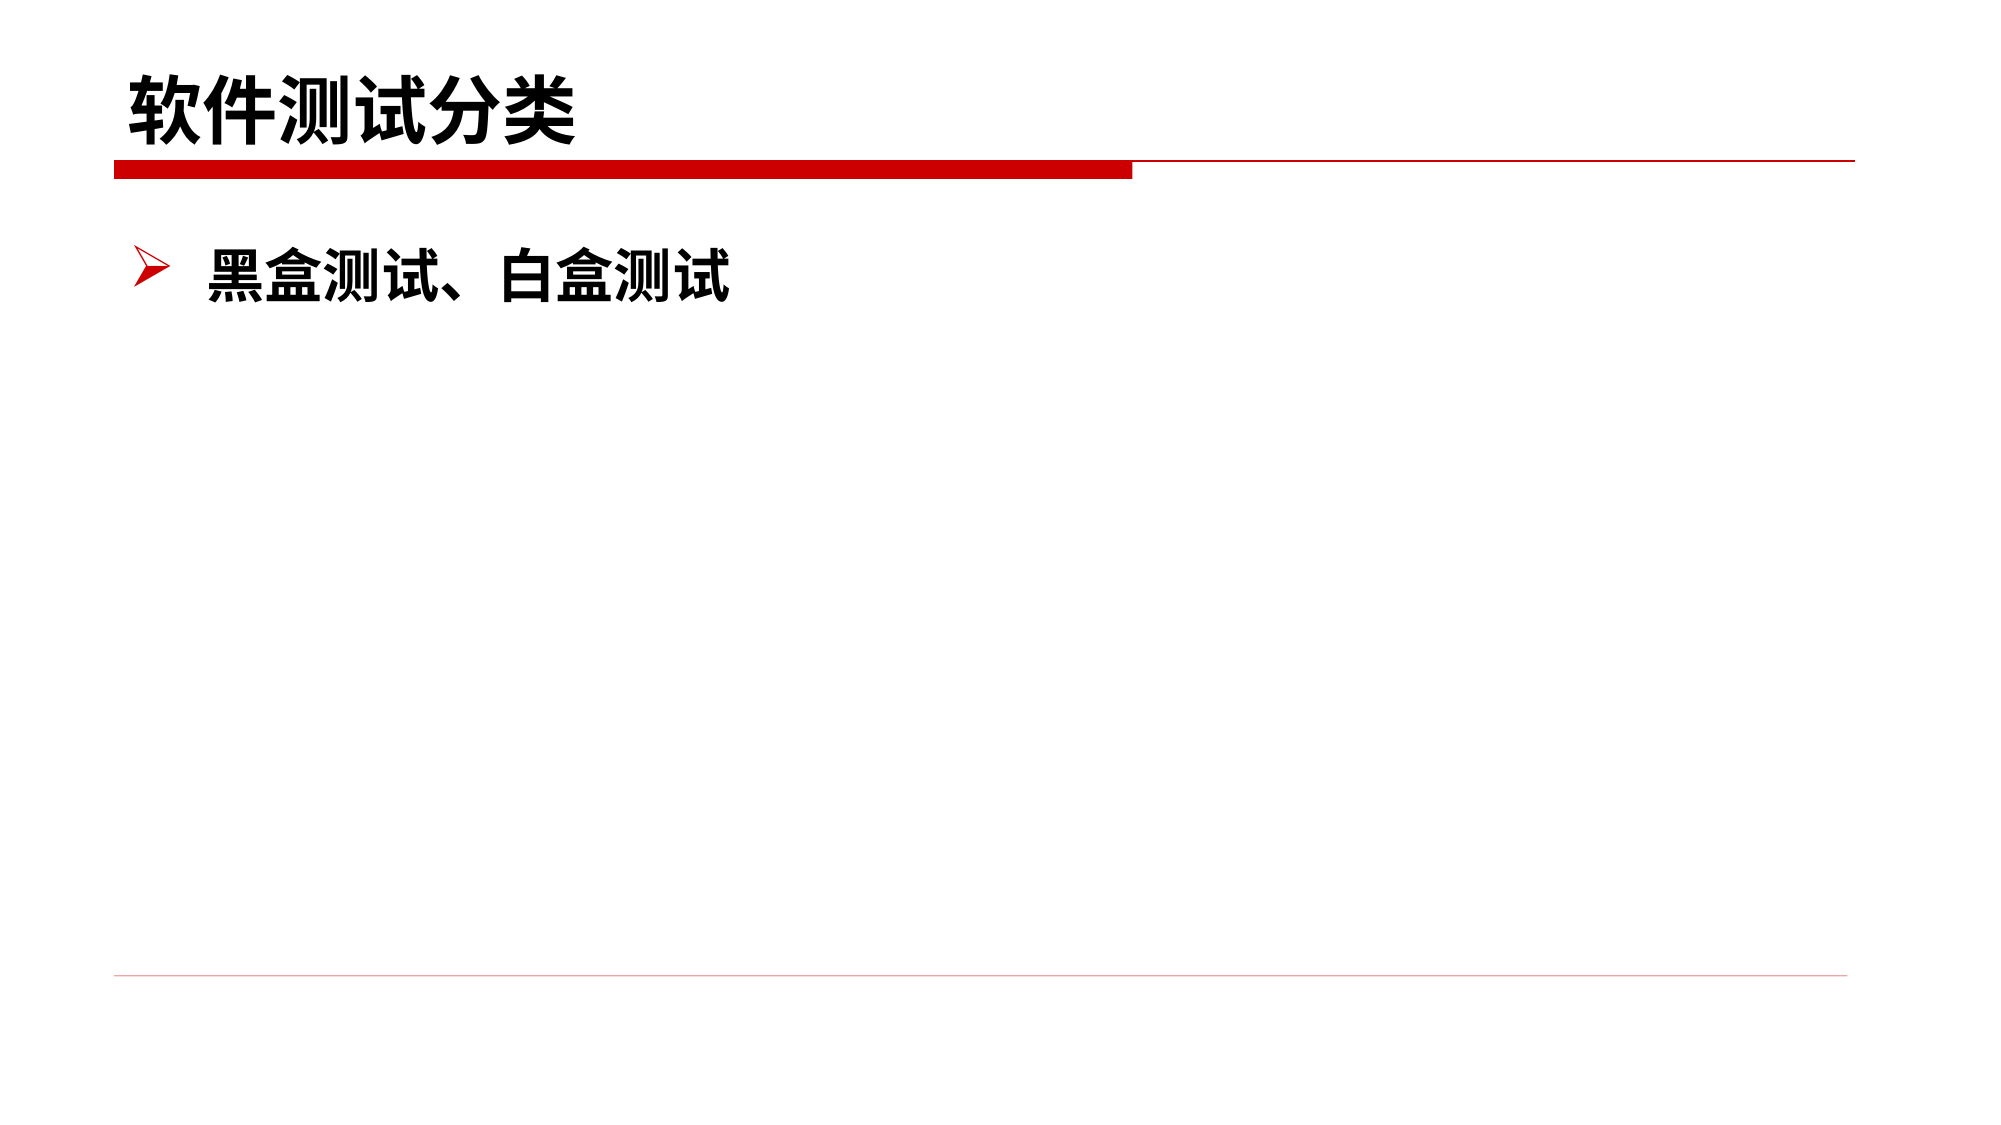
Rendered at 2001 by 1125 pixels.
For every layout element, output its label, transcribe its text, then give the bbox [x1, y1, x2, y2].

list 黑盒测试、白盒测试 [114, 196, 1865, 897]
title 软件测试分类 [112, 42, 1863, 161]
